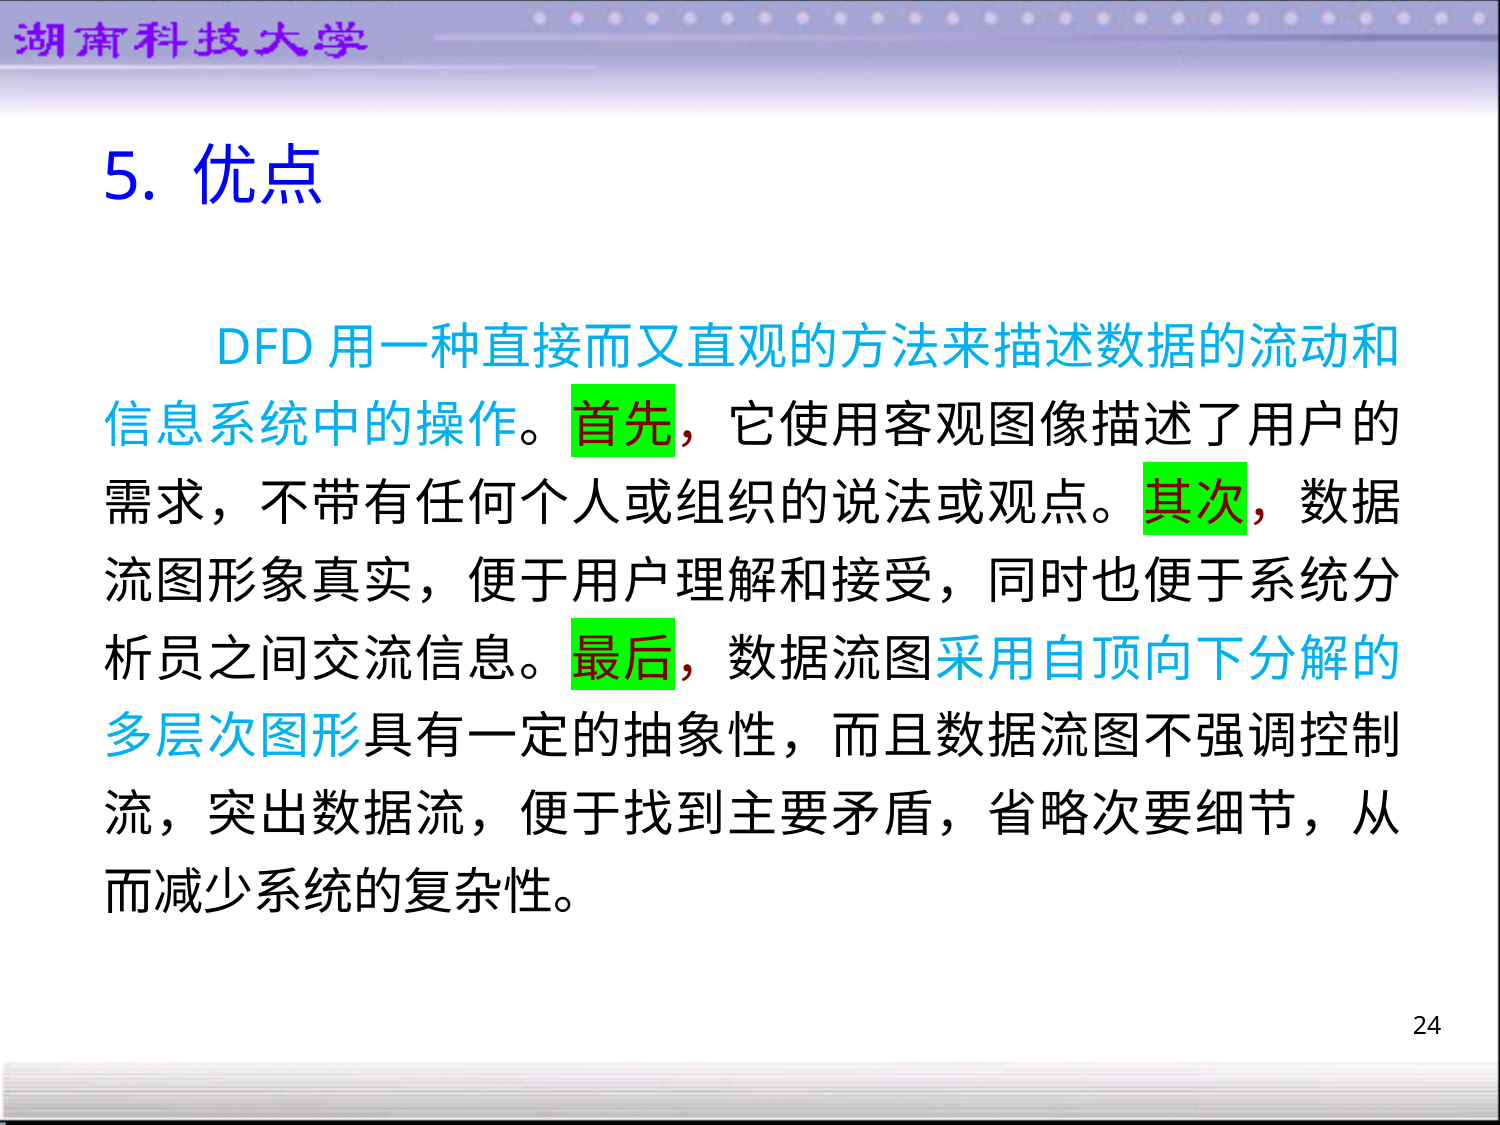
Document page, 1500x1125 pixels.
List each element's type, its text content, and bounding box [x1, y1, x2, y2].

text_box 24 [1398, 1001, 1457, 1047]
picture [0, 0, 1500, 1125]
subtitle 5. 优点 DFD用一种直接而又直观的方法来描述数据的流动和信息系统中的操作。首先，它使用客观图像描述了用户的需求，不带有任何个人或组织的说法或观点。其次，数据流图形象真实，便于用户理解和接受，同时也便于系统分析员之间交流信息。最后，数据流图采用自顶向下分解的多层次图形具有一定的抽象性，而且数据流图不强调控制流，突出数据流，便于找到主要矛盾，省略次要细节，从而减少系统的复杂性。 [41, 125, 1417, 953]
